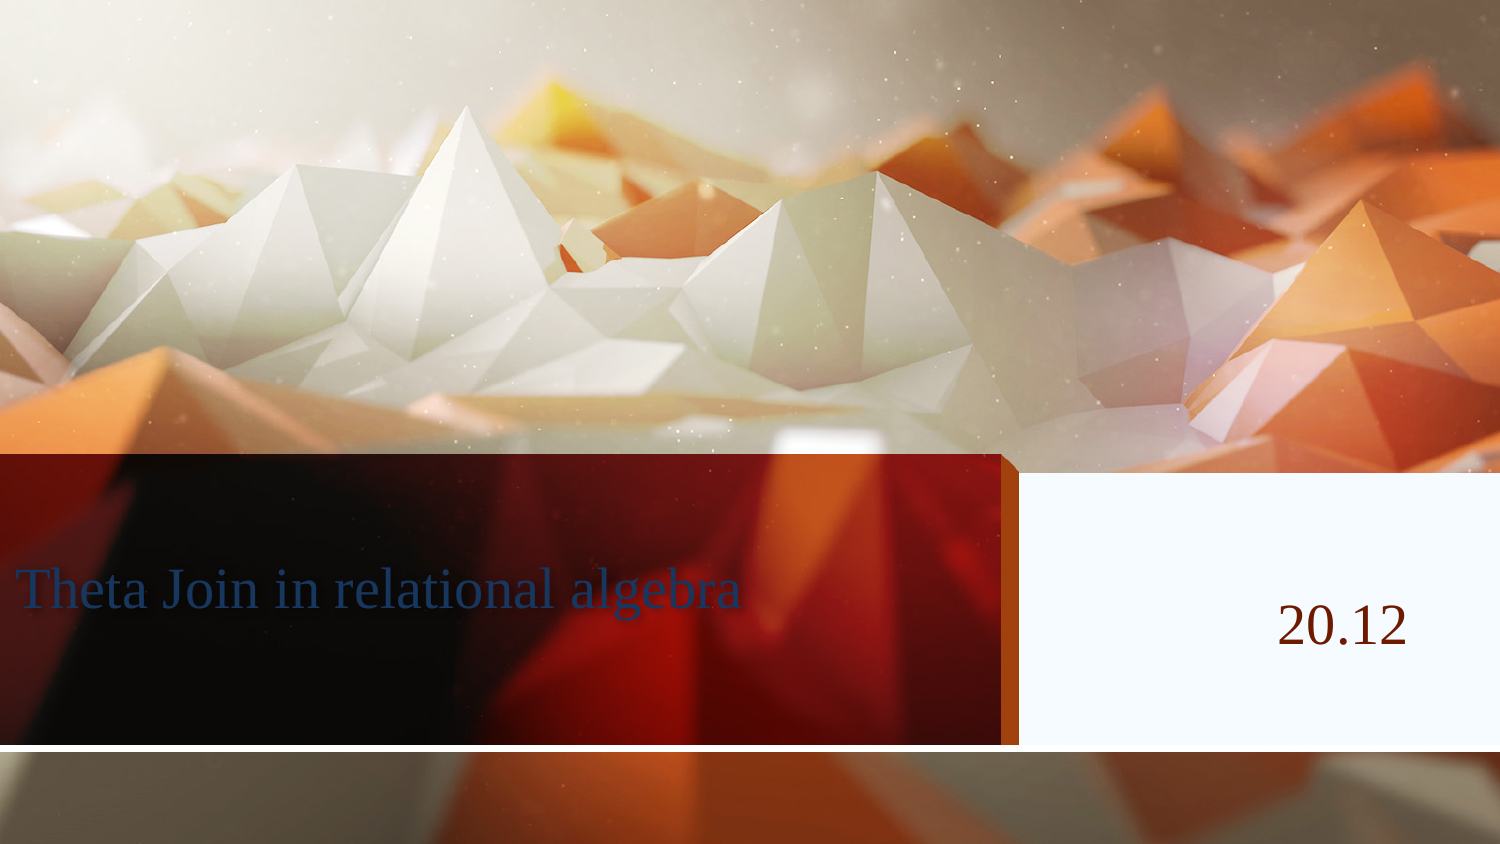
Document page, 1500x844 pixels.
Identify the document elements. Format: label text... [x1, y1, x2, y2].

picture [0, 0, 1500, 844]
subtitle 20.12 [73, 497, 1424, 723]
title Theta Join in relational algebra [0, 471, 1277, 698]
